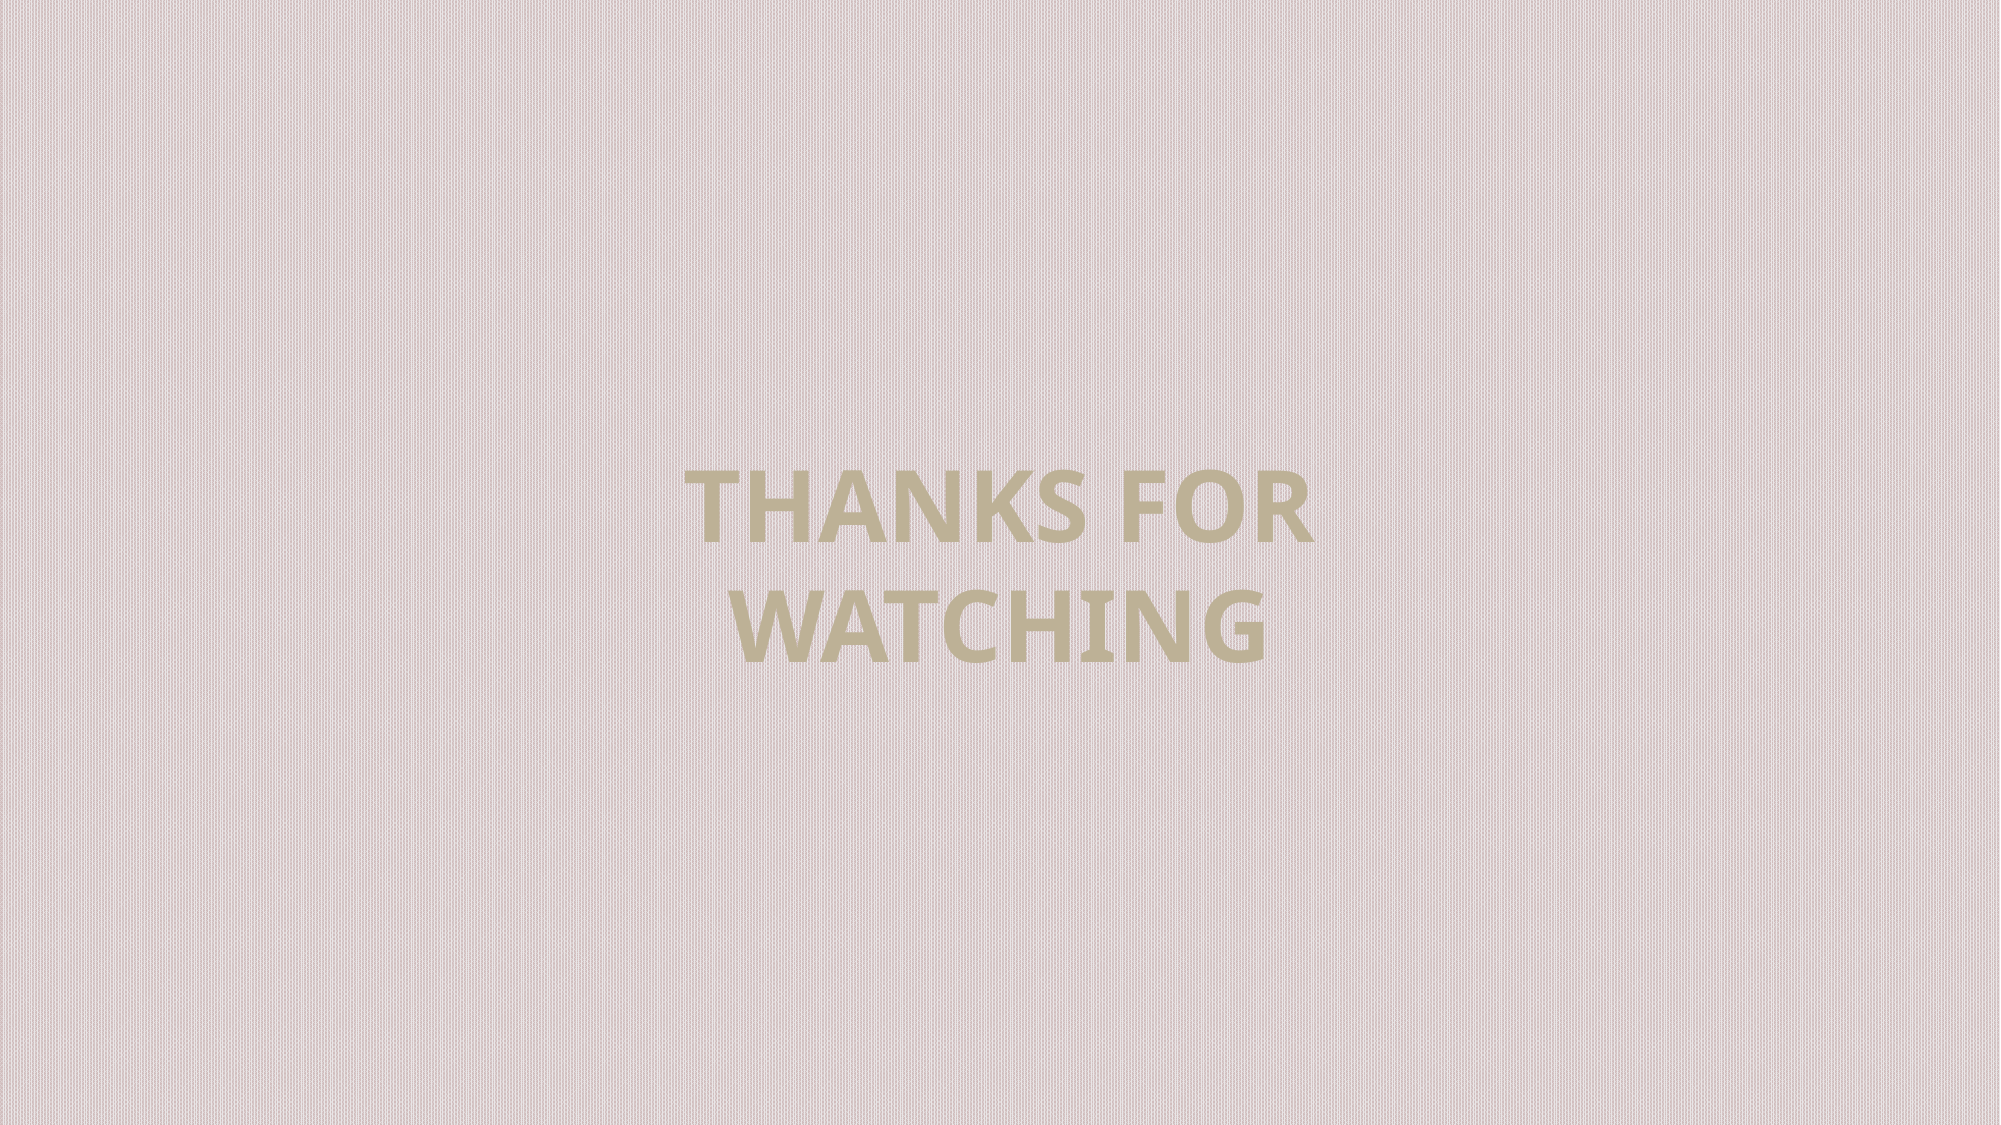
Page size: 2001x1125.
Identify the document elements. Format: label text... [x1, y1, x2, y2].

text_box THANKS FOR WATCHING [490, 435, 1510, 690]
